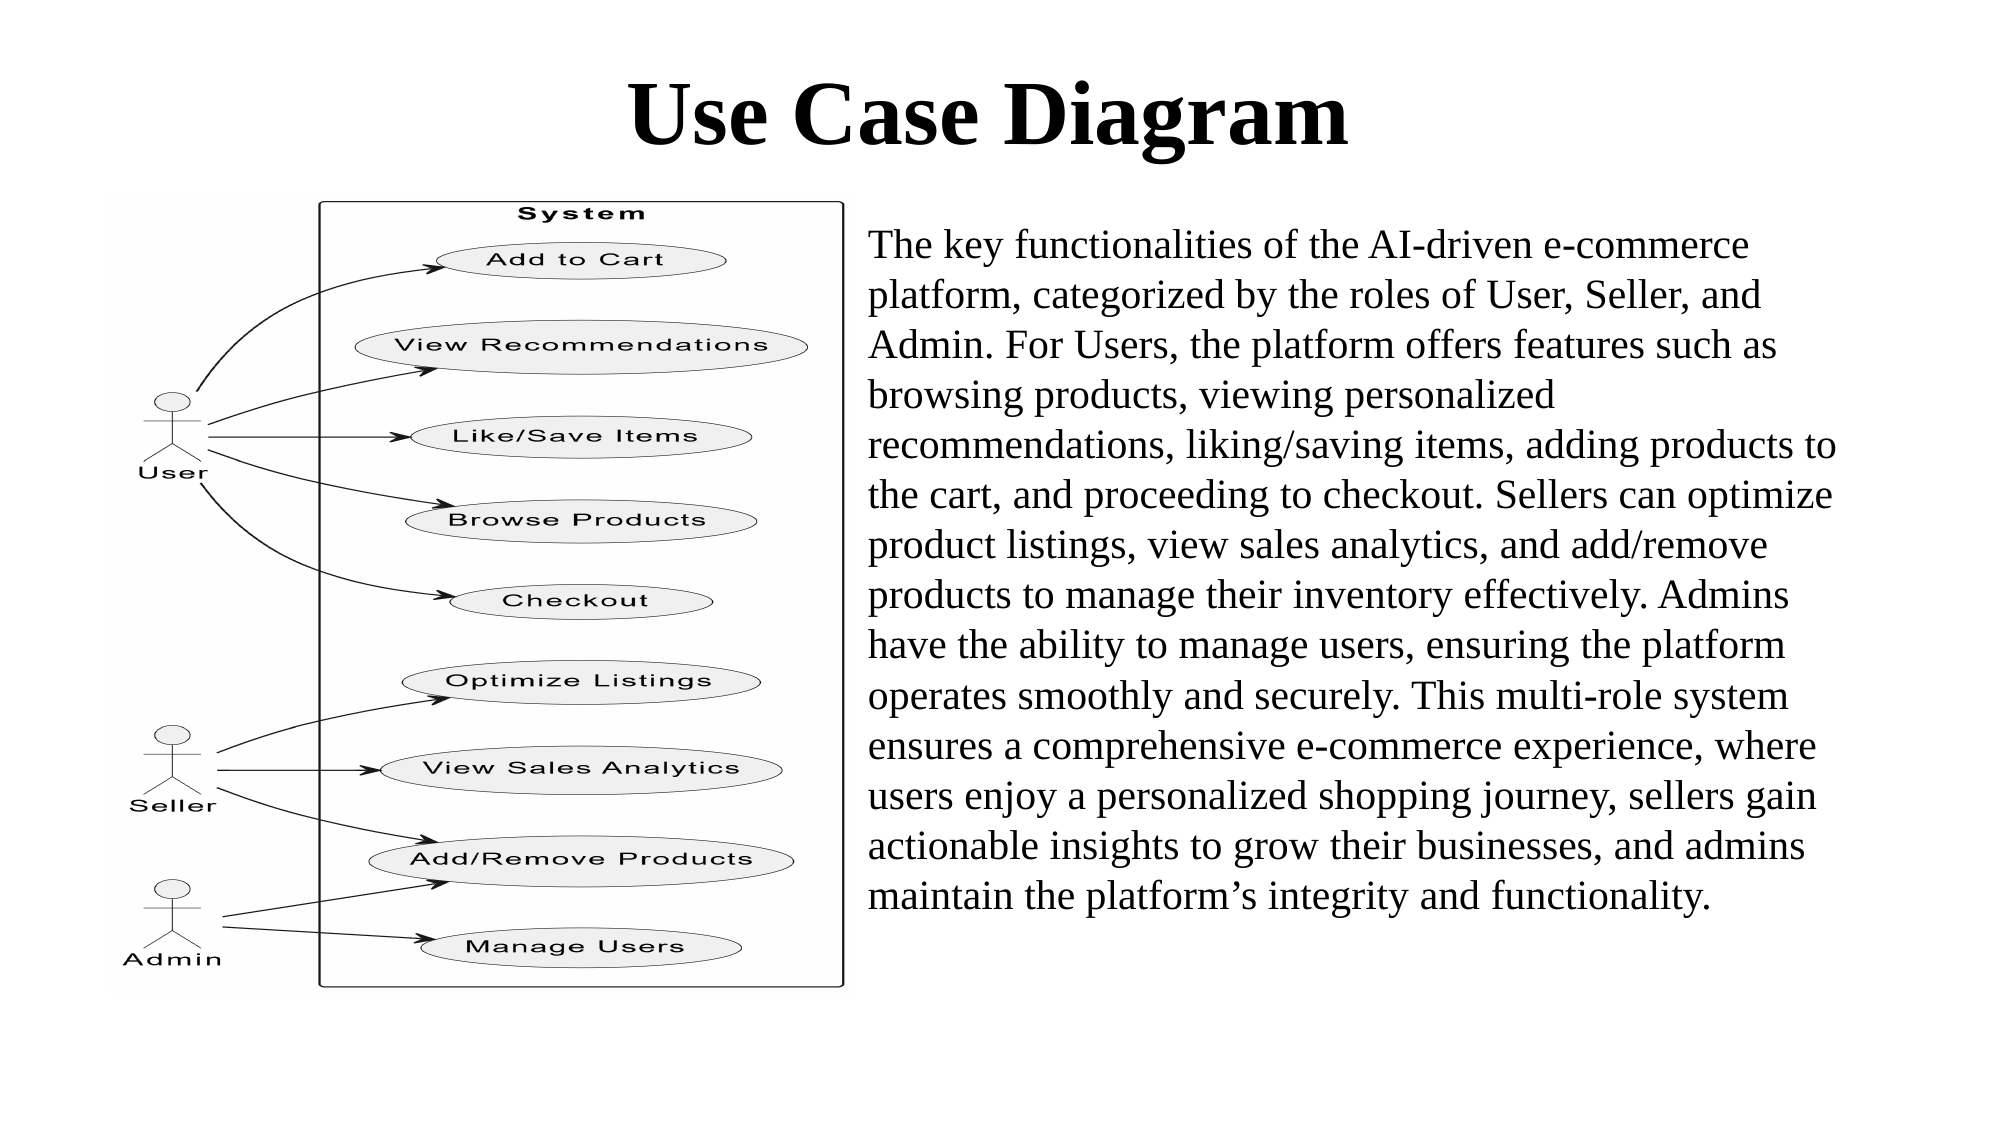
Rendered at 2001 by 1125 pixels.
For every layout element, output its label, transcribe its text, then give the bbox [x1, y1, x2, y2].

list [107, 192, 854, 994]
text_box The key functionalities of the AI-driven e-commerce platform, categorized by the roles of User, Seller, and Admin. For Users, the platform offers features such as browsing products, viewing personalized recommendations, liking/saving items, adding products to the cart, and proceeding to checkout. Sellers can optimize product listings, view sales analytics, and add/remove products to manage their inventory effectively. Admins have the ability to manage users, ensuring the platform operates smoothly and securely. This multi-role system ensures a comprehensive e-commerce experience, where users enjoy a personalized shopping journey, sellers gain actionable insights to grow their businesses, and admins maintain the platform’s integrity and functionality. [854, 209, 1875, 925]
text_box Use Case Diagram [608, 37, 1392, 194]
